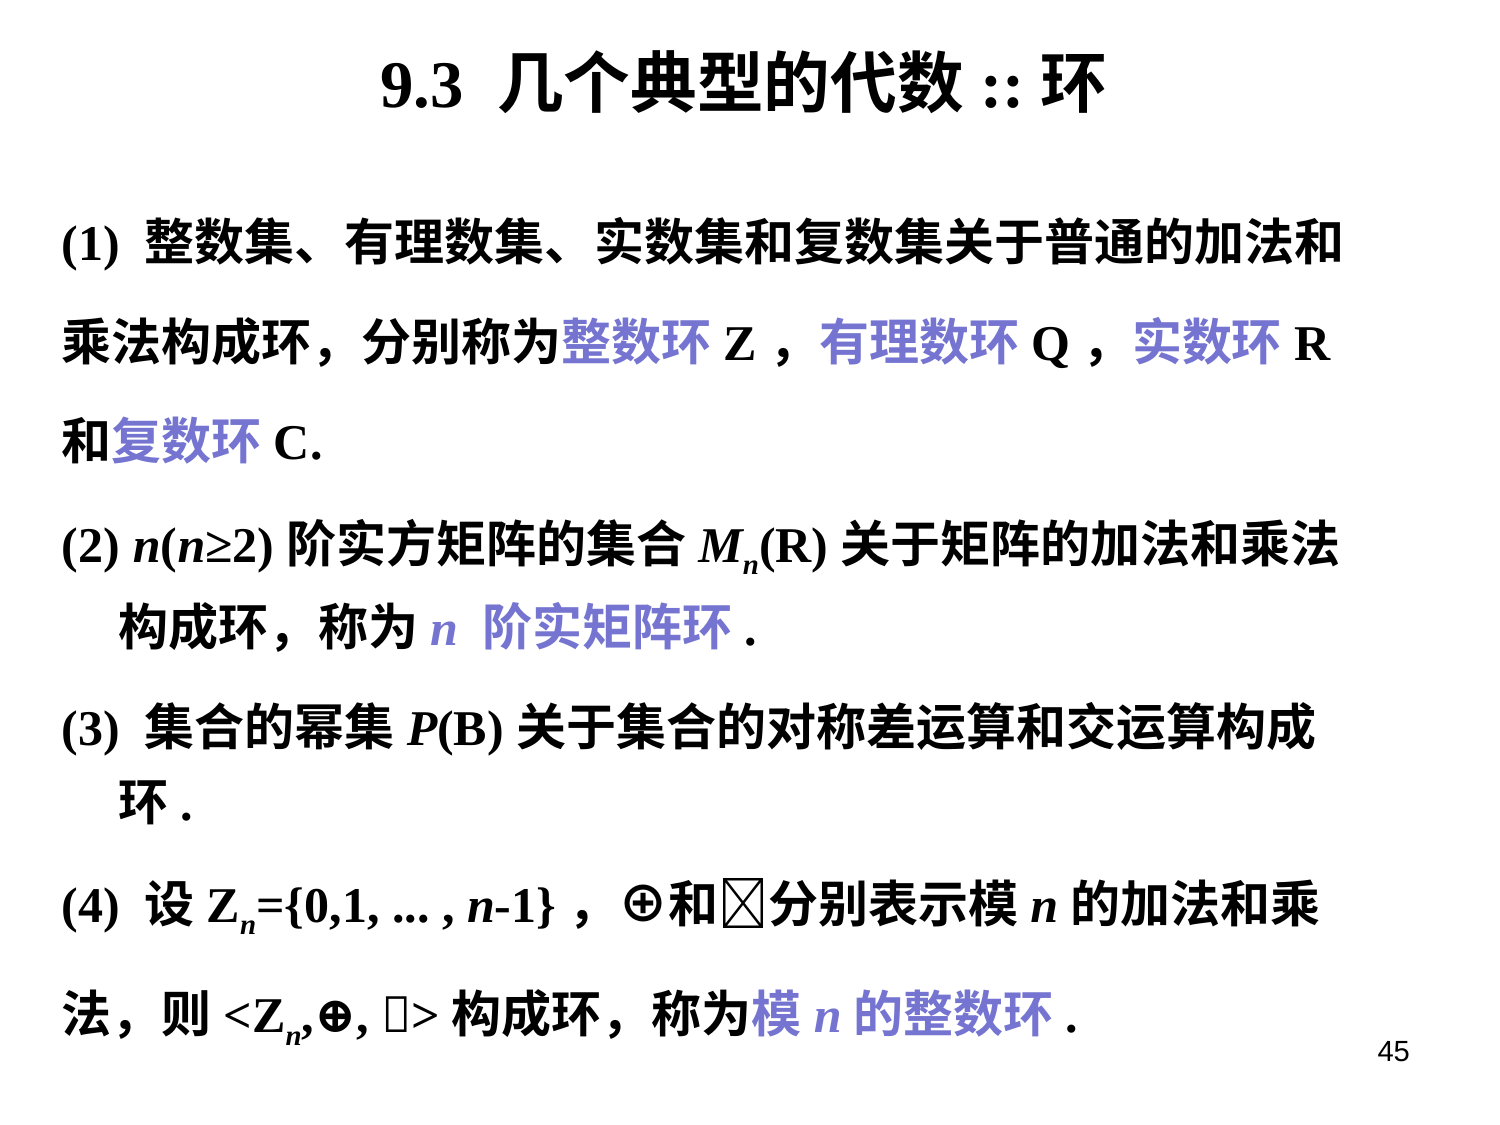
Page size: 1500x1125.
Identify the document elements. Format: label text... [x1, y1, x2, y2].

list (1) 整数集、有理数集、实数集和复数集关于普通的加法和 乘法构成环，分别称为整数环Z，有理数环Q，实数环R 和复数环C. (2) n(n≥2)阶实方矩阵的集合Mn(R)关于矩阵的加法和乘法构成环，称为n 阶实矩阵环. (3) 集合的幂集P(B)关于集合的对称差运算和交运算构成环. (4) 设Zn={0,1, ... , n-1}，⊕和分别表示模n的加法和乘 法，则<Zn,⊕, >构成环，称为模n的整数环. [46, 187, 1398, 977]
title 9.3 几个典型的代数::环 [23, 46, 1466, 116]
slide_number 45 [1074, 1024, 1426, 1103]
